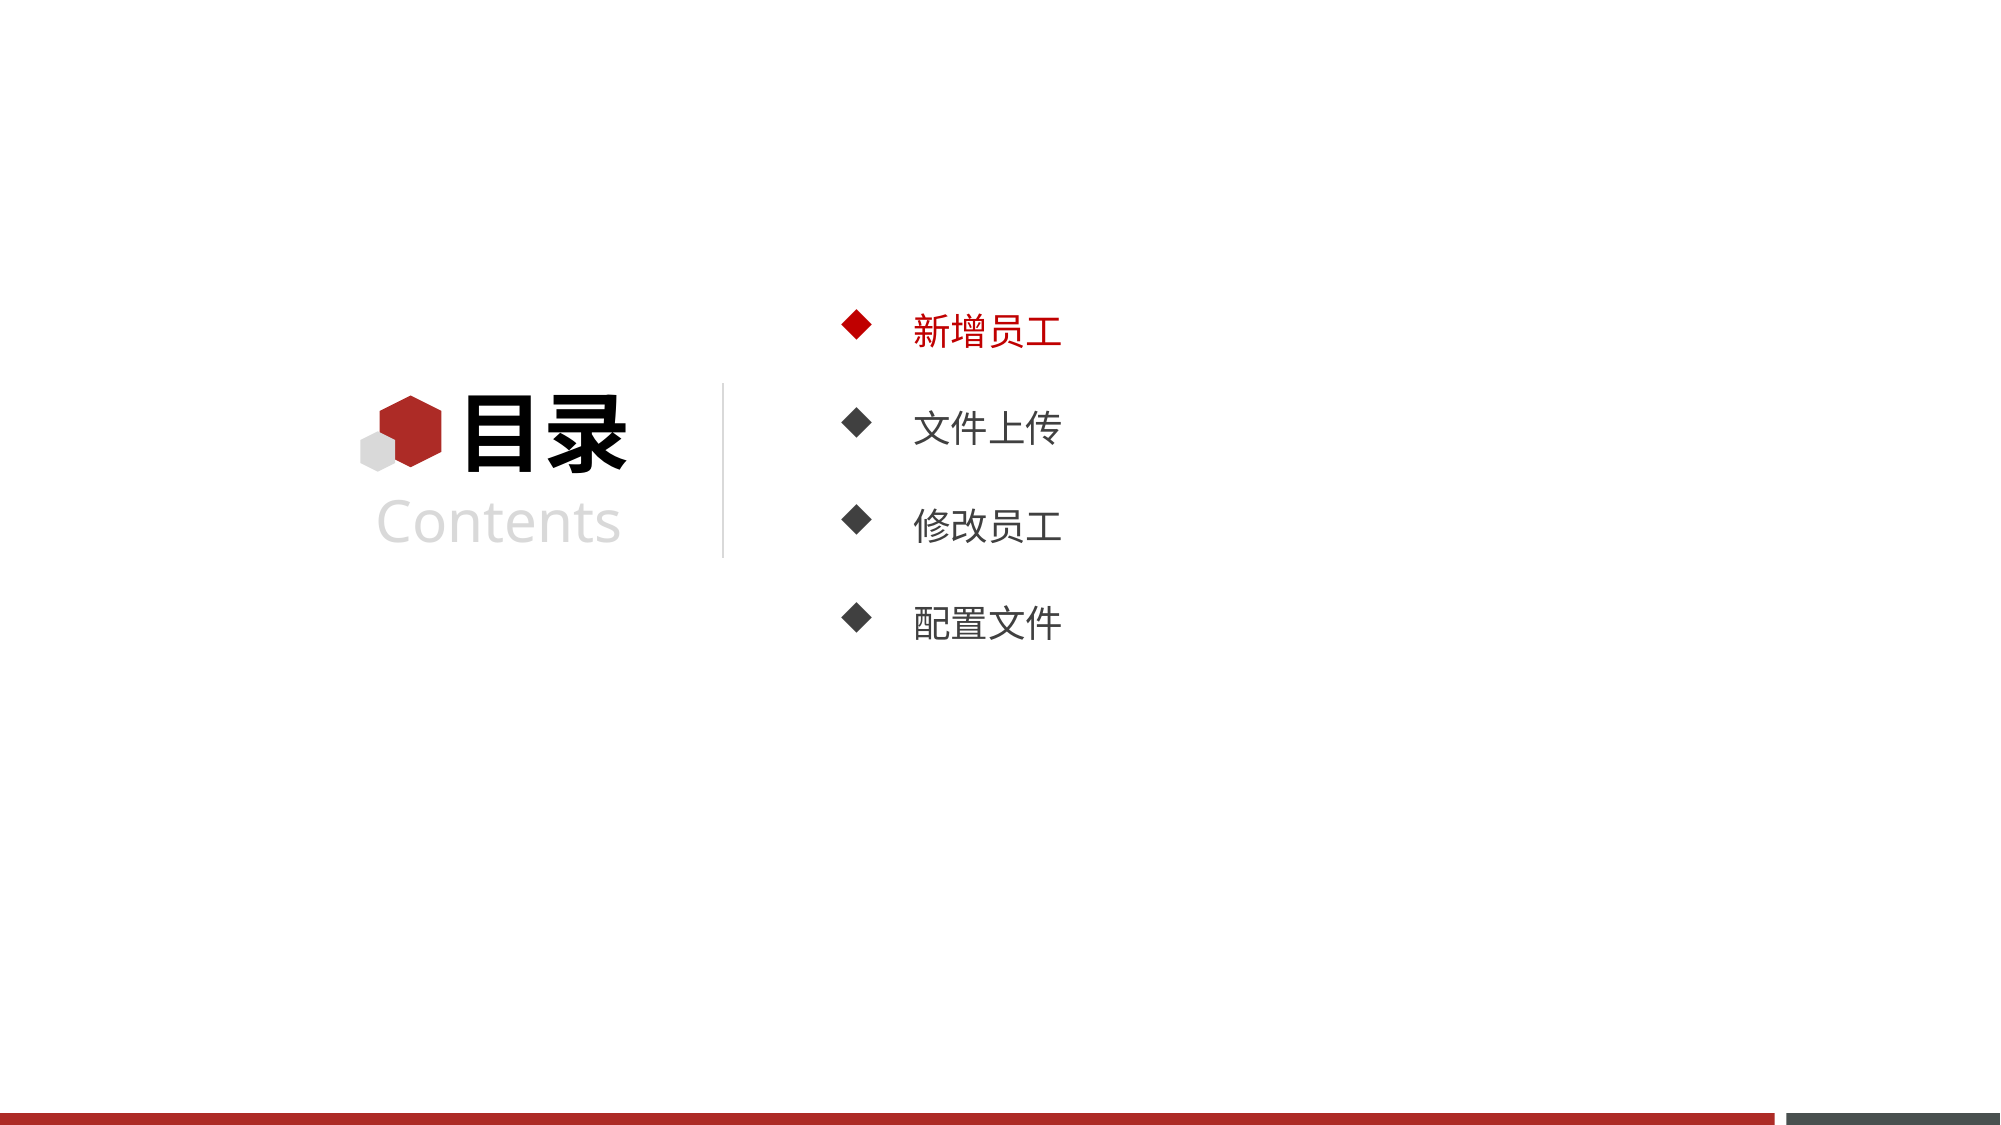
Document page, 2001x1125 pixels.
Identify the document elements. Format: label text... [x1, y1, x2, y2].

list 新增员工 文件上传 修改员工 配置文件 [823, 165, 1804, 743]
